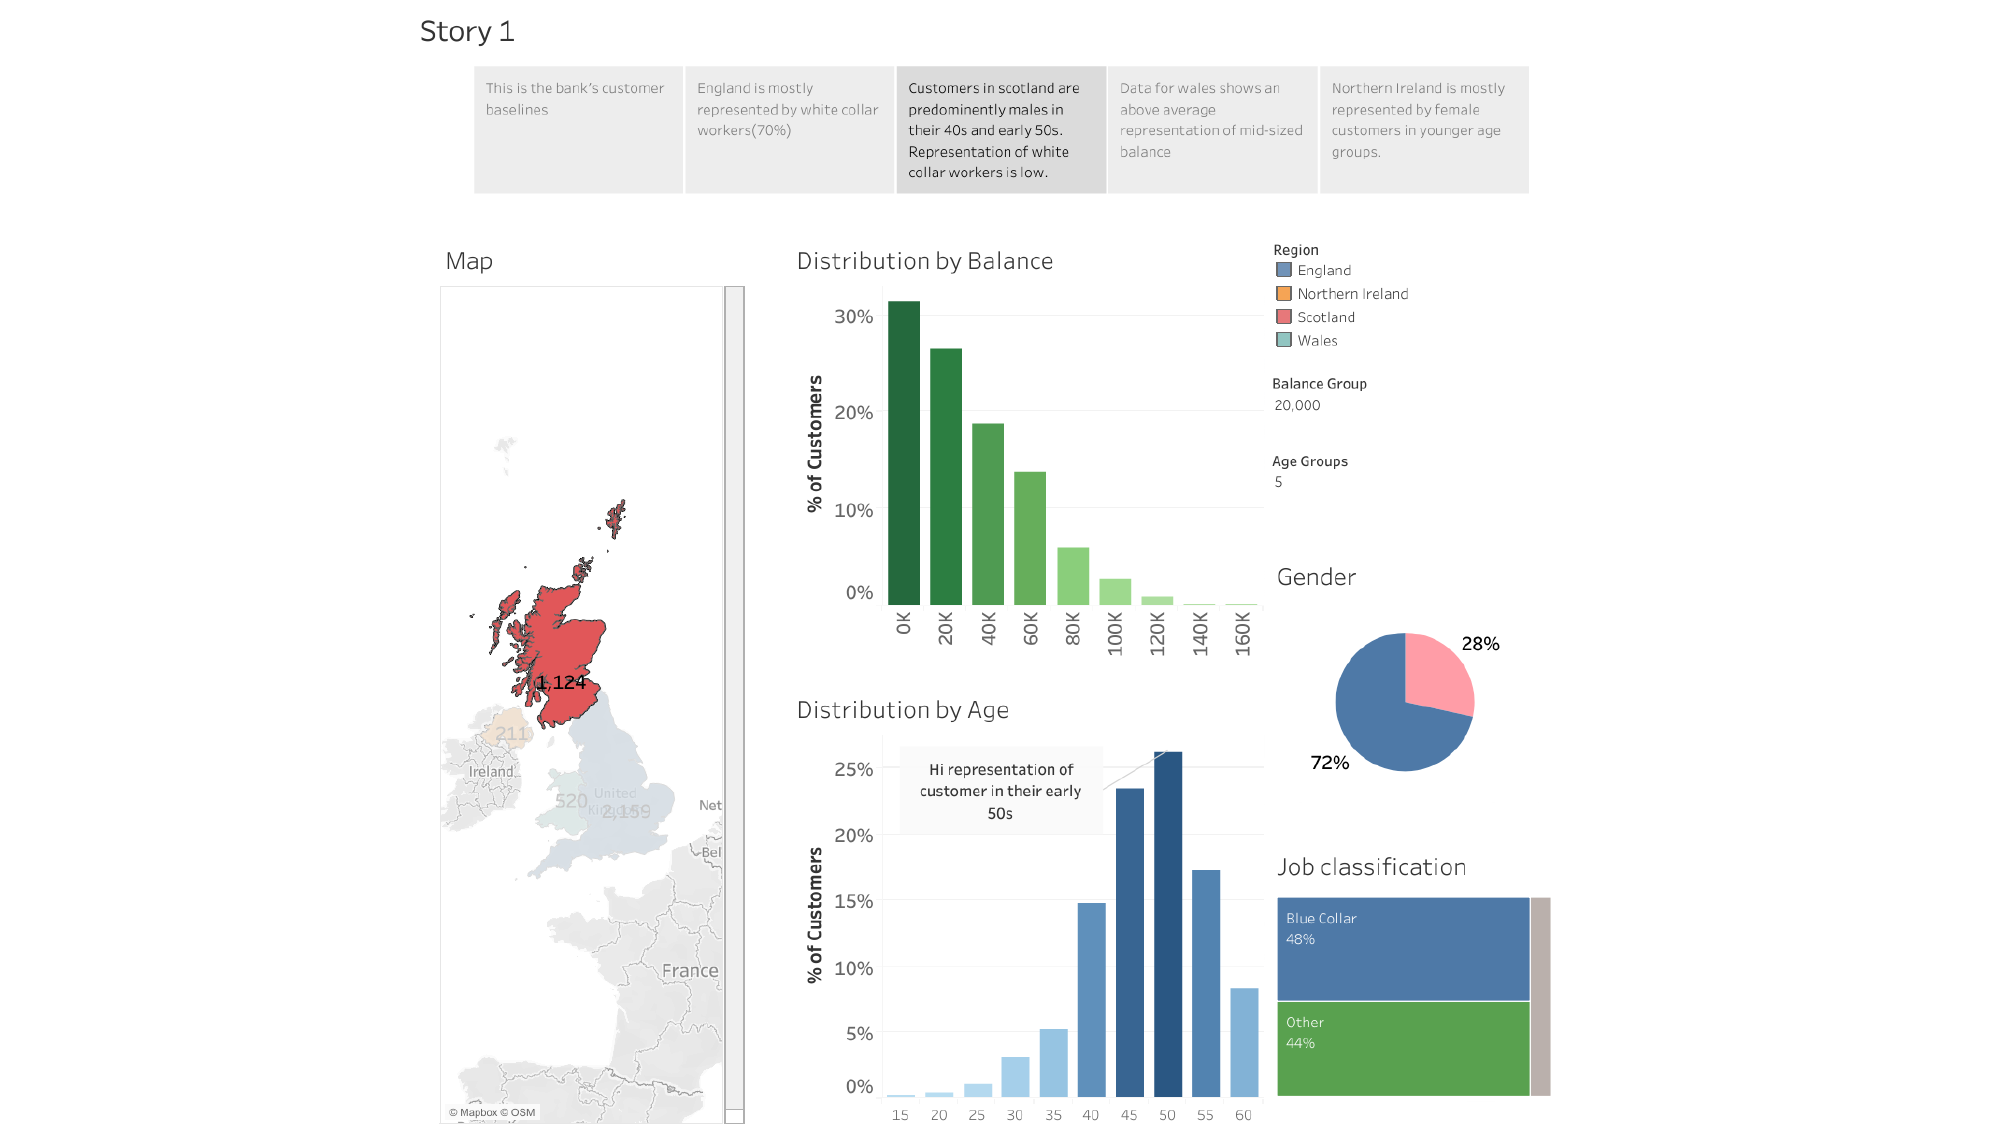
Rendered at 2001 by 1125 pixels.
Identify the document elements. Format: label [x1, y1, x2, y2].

picture [407, 0, 1593, 1125]
